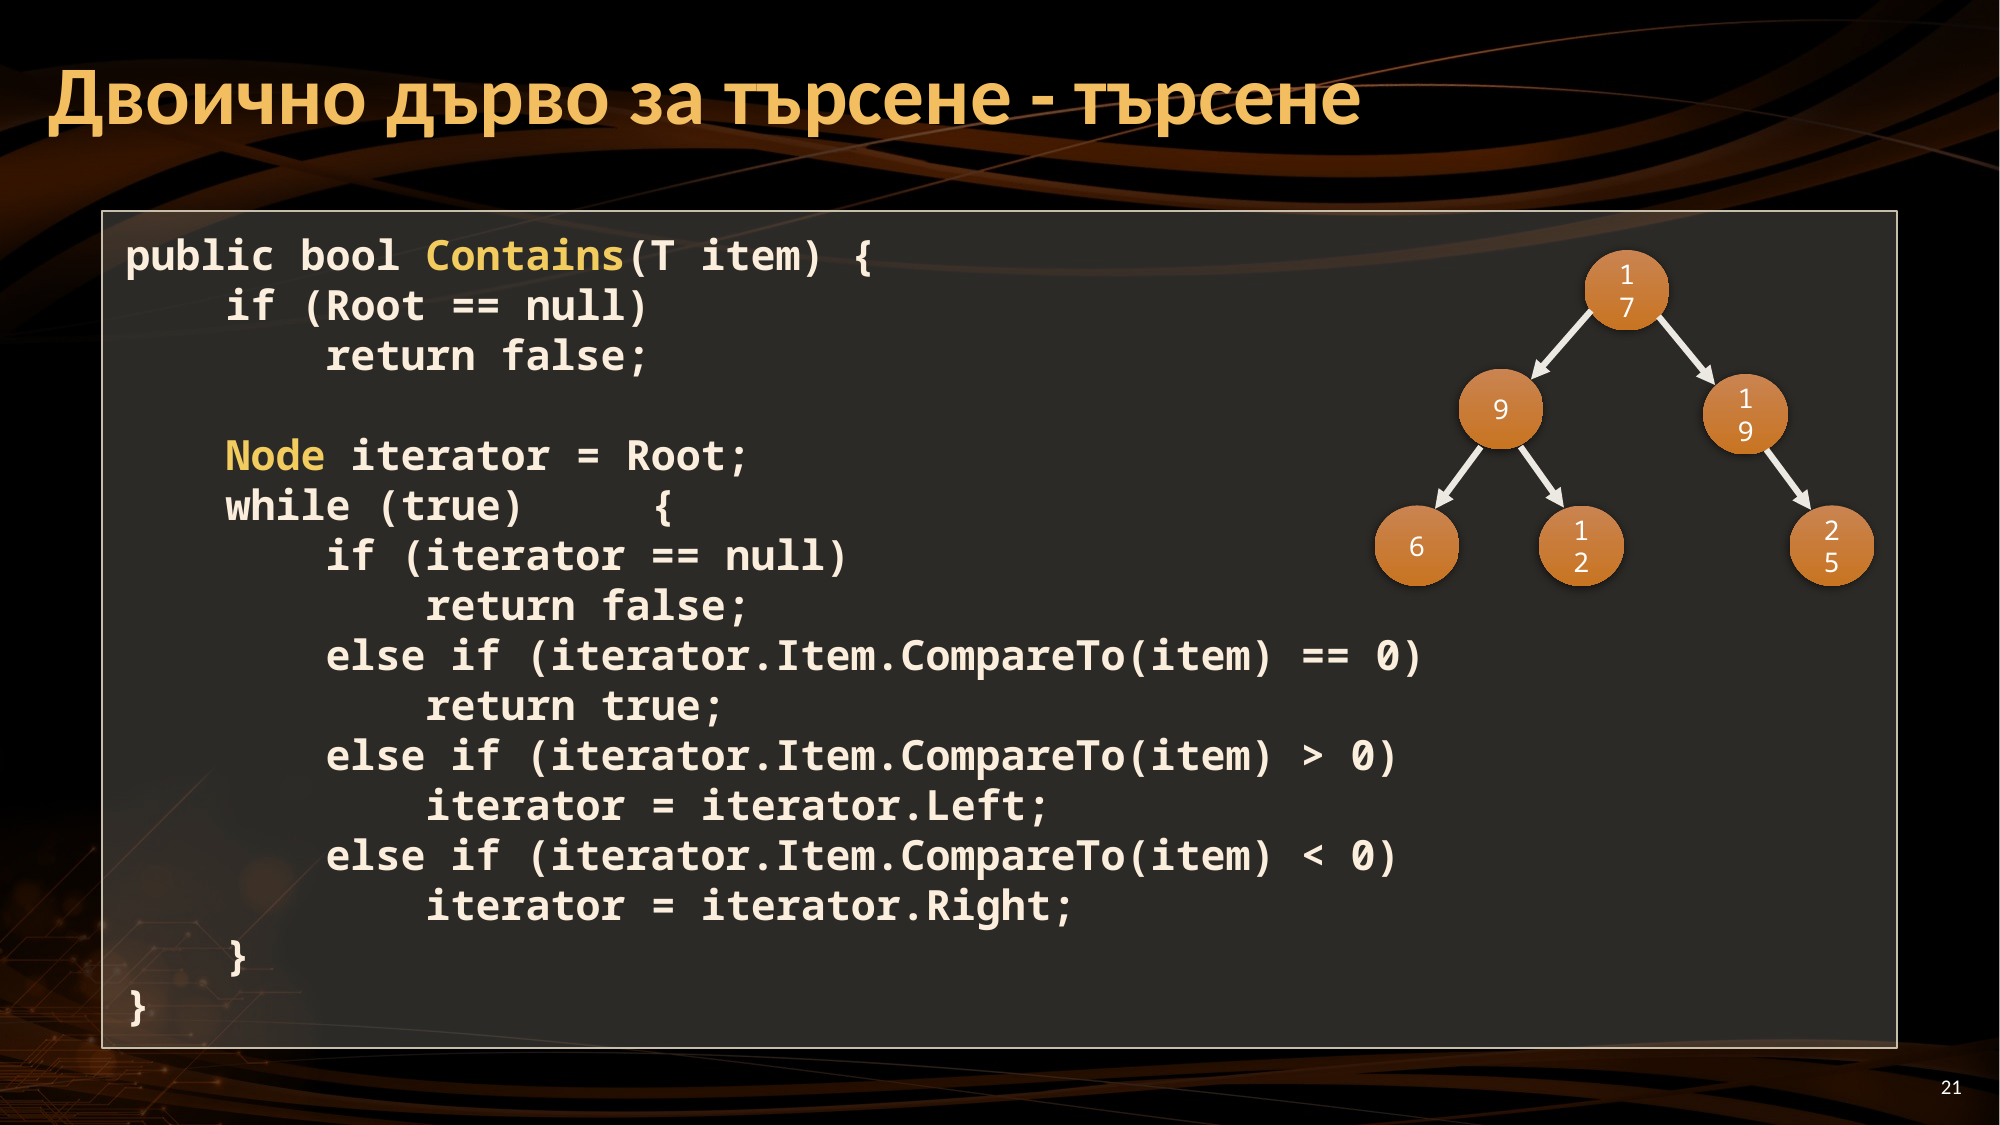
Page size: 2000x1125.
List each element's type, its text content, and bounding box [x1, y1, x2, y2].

picture [0, 0, 2000, 1125]
text_box 21 [1897, 1070, 1968, 1103]
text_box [1374, 249, 1875, 587]
text_box public bool Contains(T item) { if (Root == null) return false; Node iterator = Root; while (true) { if (iterator == null) return false; else if (iterator.Item.CompareTo(item) == 0) return true; else if (iterator.Item.CompareTo(item) > 0) iterator = iterator.Left; else if (iterator.Item.CompareTo(item) < 0) iterator = iterator.Right; } } [102, 210, 1898, 1049]
title Двоично дърво за търсене - търсене [30, 6, 1936, 189]
